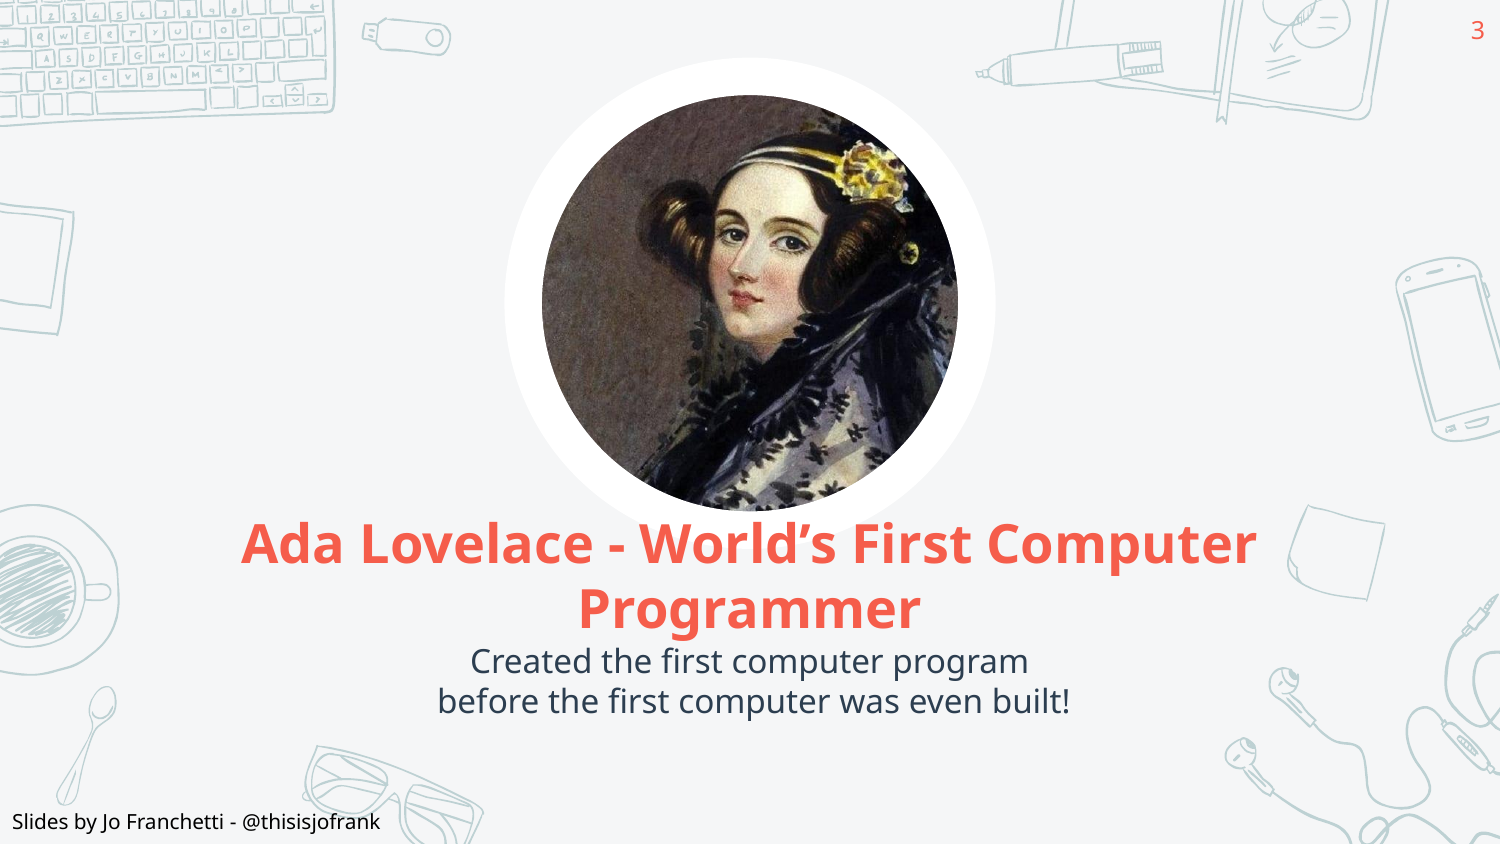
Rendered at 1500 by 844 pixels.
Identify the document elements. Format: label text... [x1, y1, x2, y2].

list Created the first computer program before the first computer was even built! [172, 624, 1328, 824]
slide_number ‹#› [1435, 0, 1500, 53]
picture [522, 76, 978, 531]
title Ada Lovelace - World’s First Computer Programmer [172, 559, 1328, 624]
